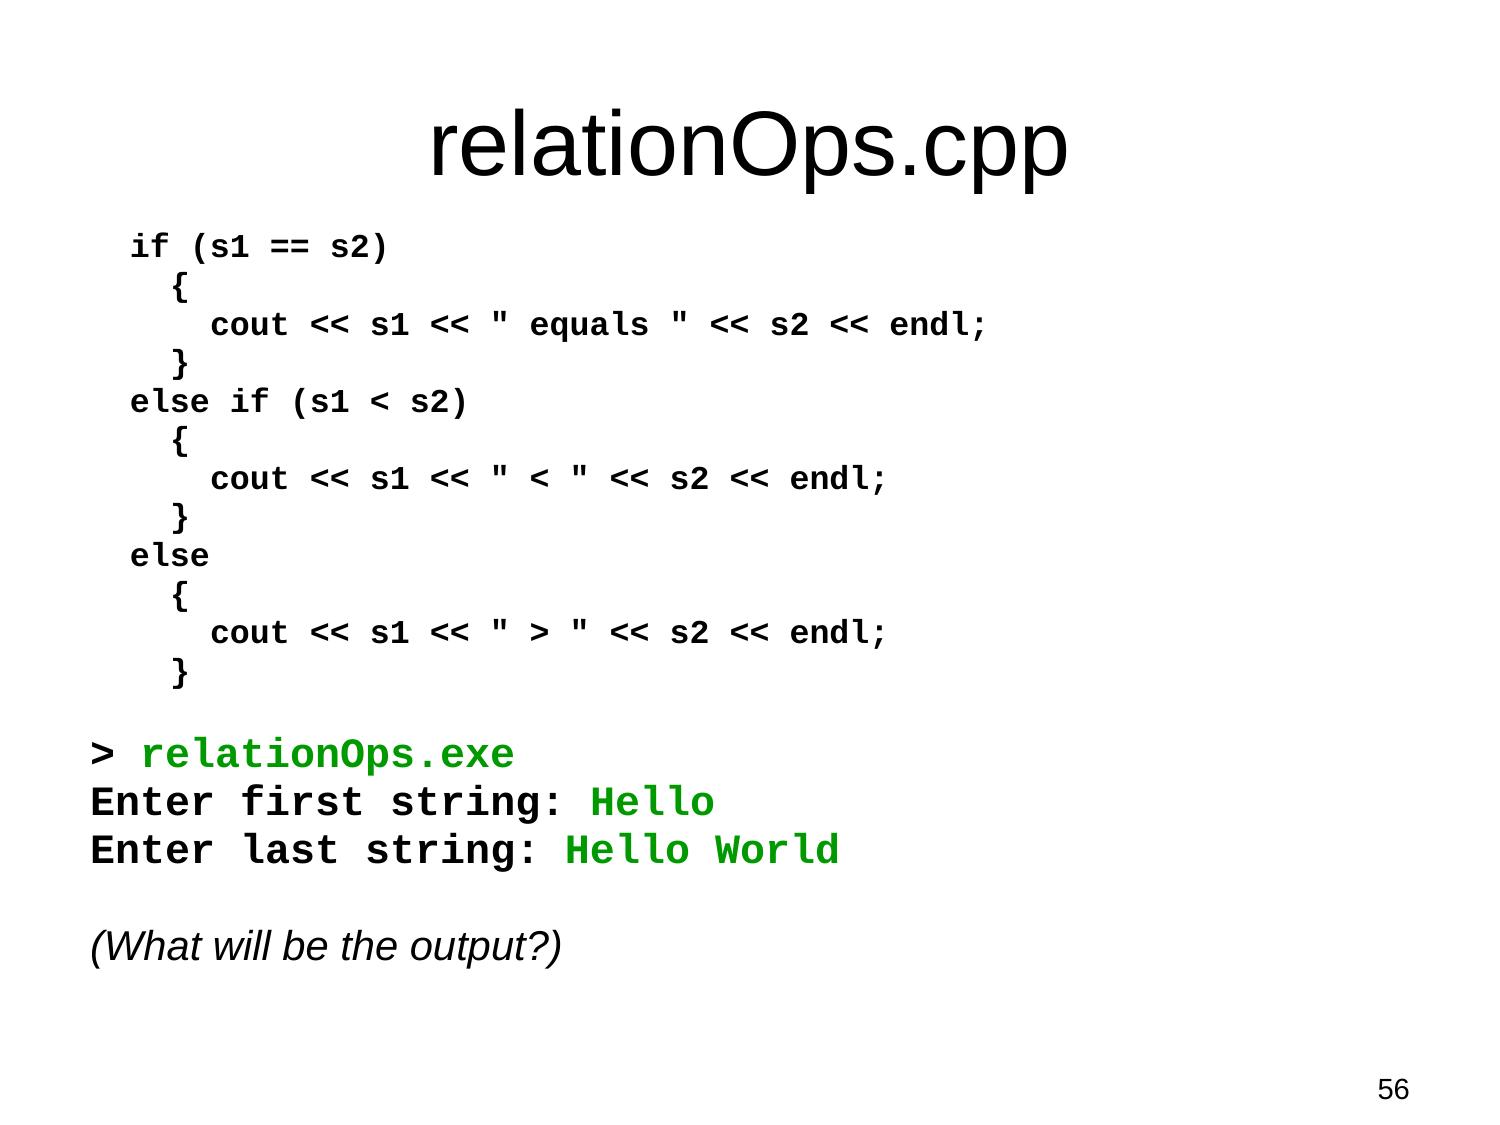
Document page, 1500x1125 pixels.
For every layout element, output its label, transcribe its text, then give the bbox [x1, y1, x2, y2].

slide_number 56 [1074, 1062, 1426, 1103]
list if (s1 == s2) { cout << s1 << " equals " << s2 << endl; } else if (s1 < s2) { cout << s1 << " < " << s2 << endl; } else { cout << s1 << " > " << s2 << endl; } > relationOps.exe Enter first string: Hello Enter last string: Hello World (What will be the output?) [74, 224, 1426, 1006]
title relationOps.cpp [74, 44, 1426, 224]
